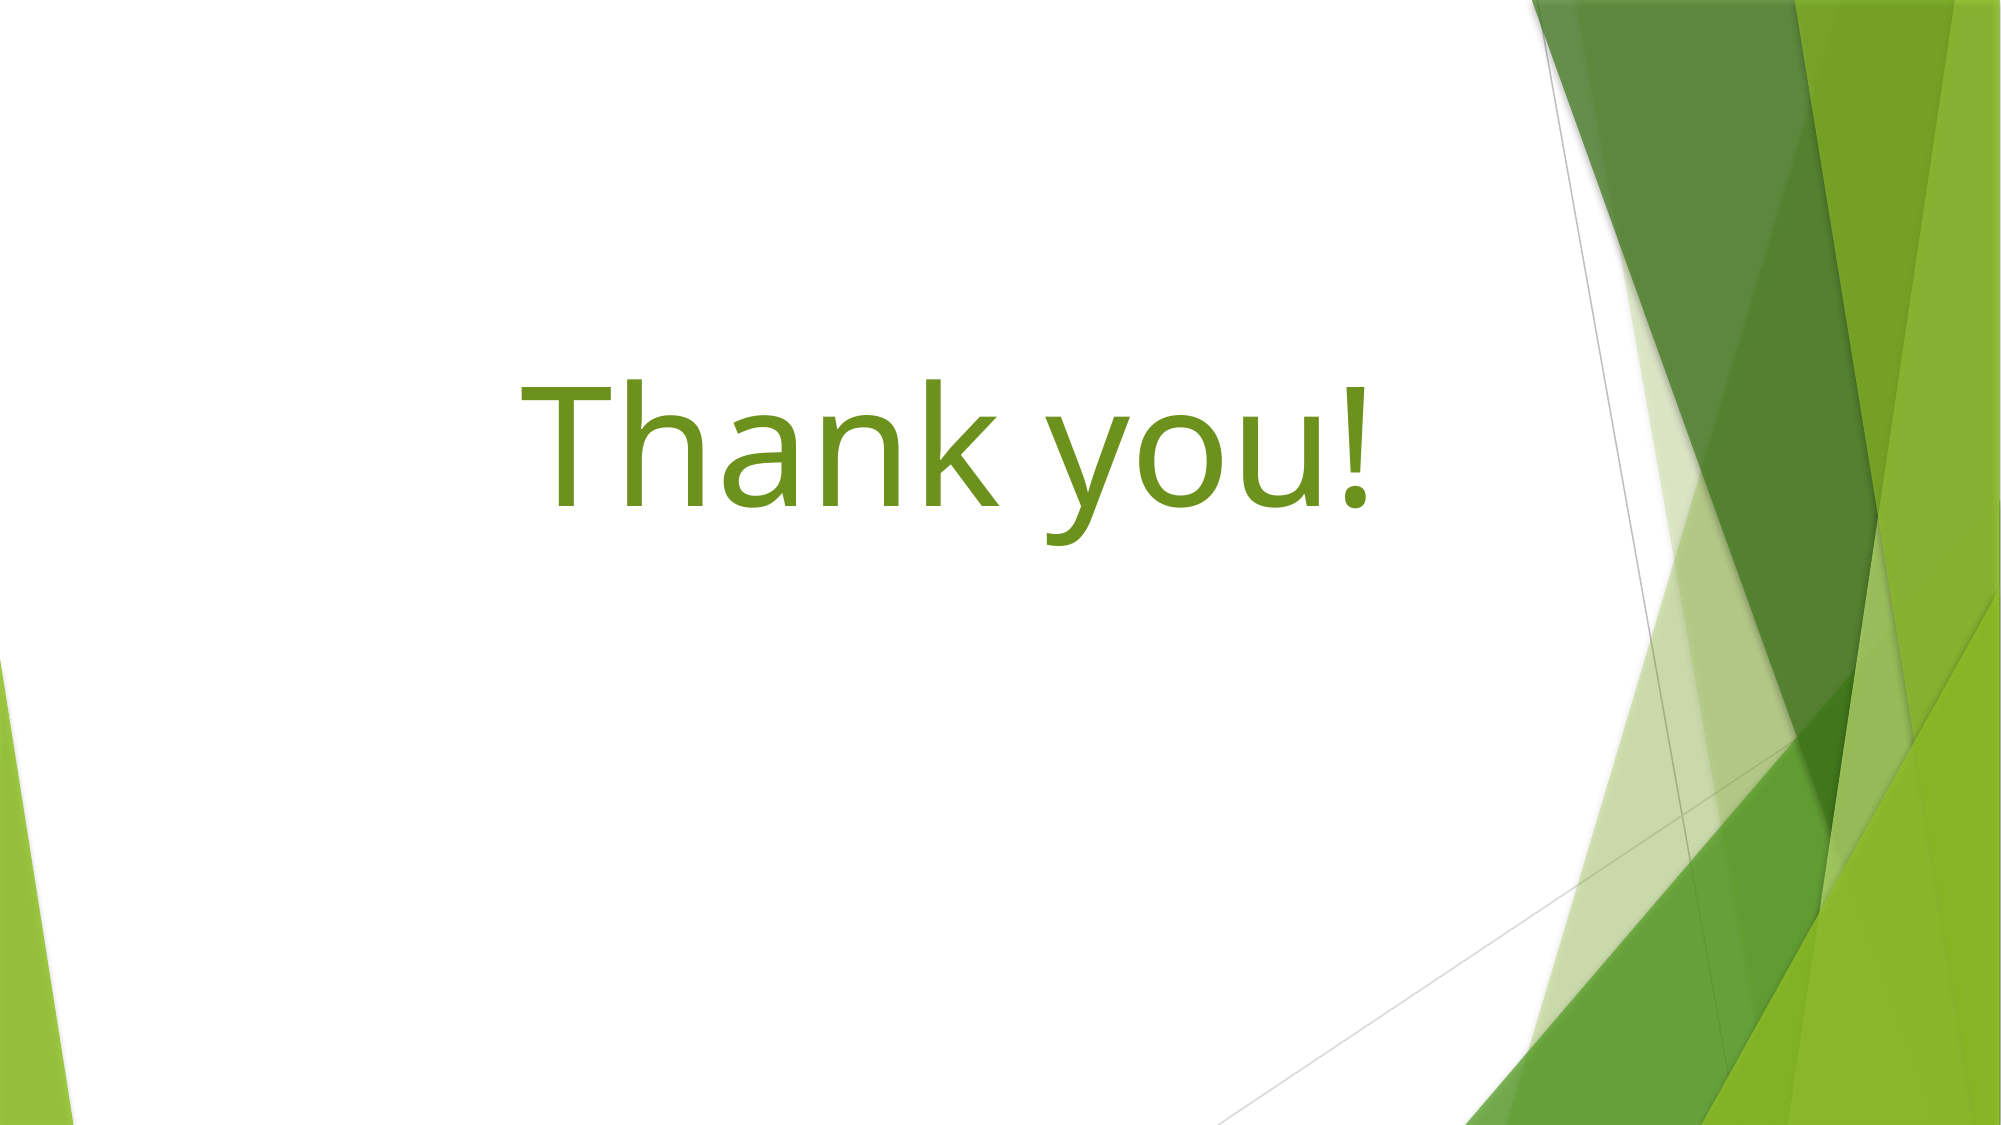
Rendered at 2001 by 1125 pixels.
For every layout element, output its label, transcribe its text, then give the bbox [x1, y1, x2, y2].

text_box Thank you! [282, 332, 1618, 548]
